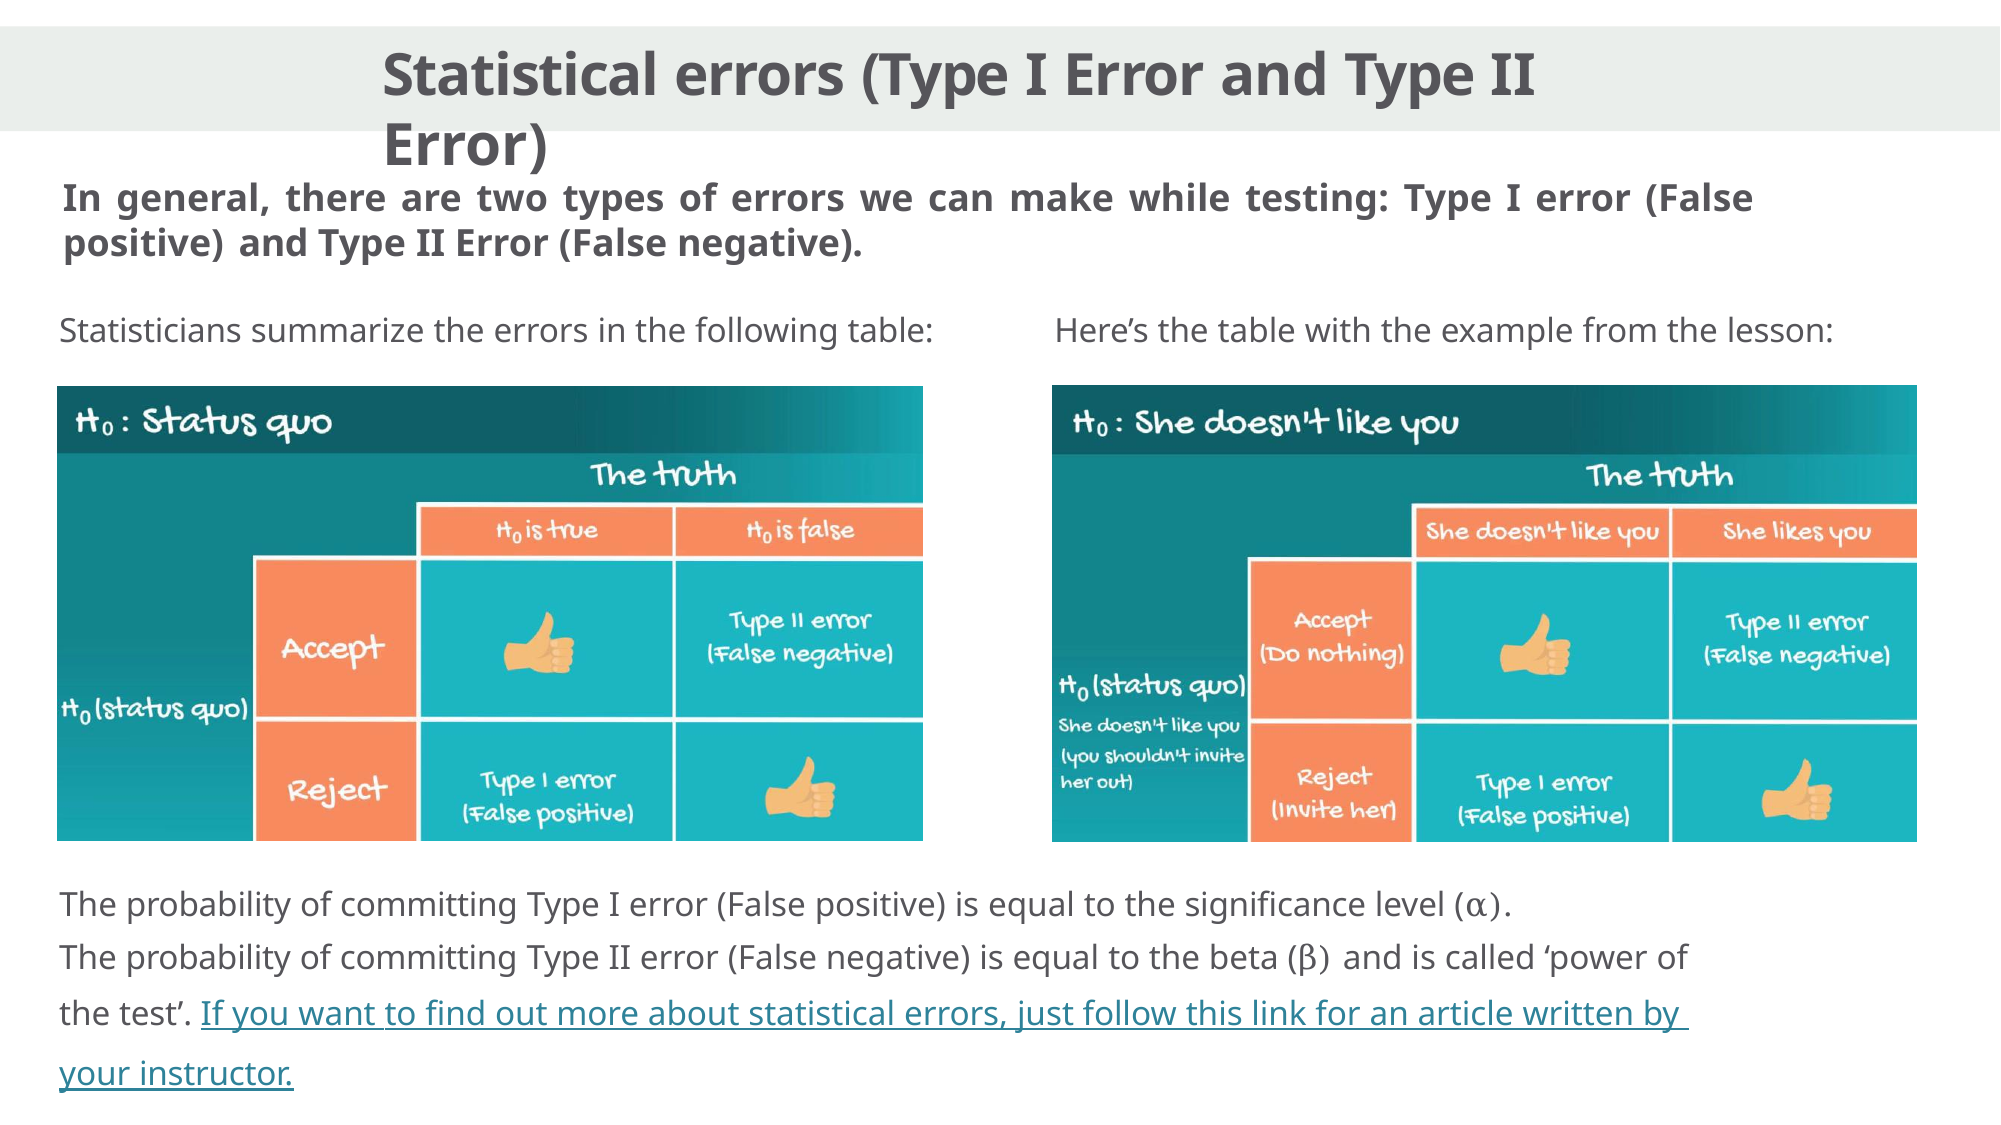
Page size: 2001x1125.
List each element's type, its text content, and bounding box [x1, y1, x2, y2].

picture [57, 386, 923, 842]
picture [1051, 385, 1918, 843]
text_box The probability of committing Type I error (False positive) is equal to the significance level (α). The probability of committing Type II error (False negative) is equal to the beta (β) and is called ‘power of the test’. If you want to find out more about statistical errors, just follow this link for an article written by your instructor. [57, 867, 1730, 1098]
text_box In general, there are two types of errors we can make while testing: Type I error (False positive) and Type II Error (False negative). Statisticians summarize the errors in the following table: Here’s the table with the example from the lesson: [57, 171, 1907, 350]
title Statistical errors (Type I Error and Type II Error) [379, 35, 1621, 171]
